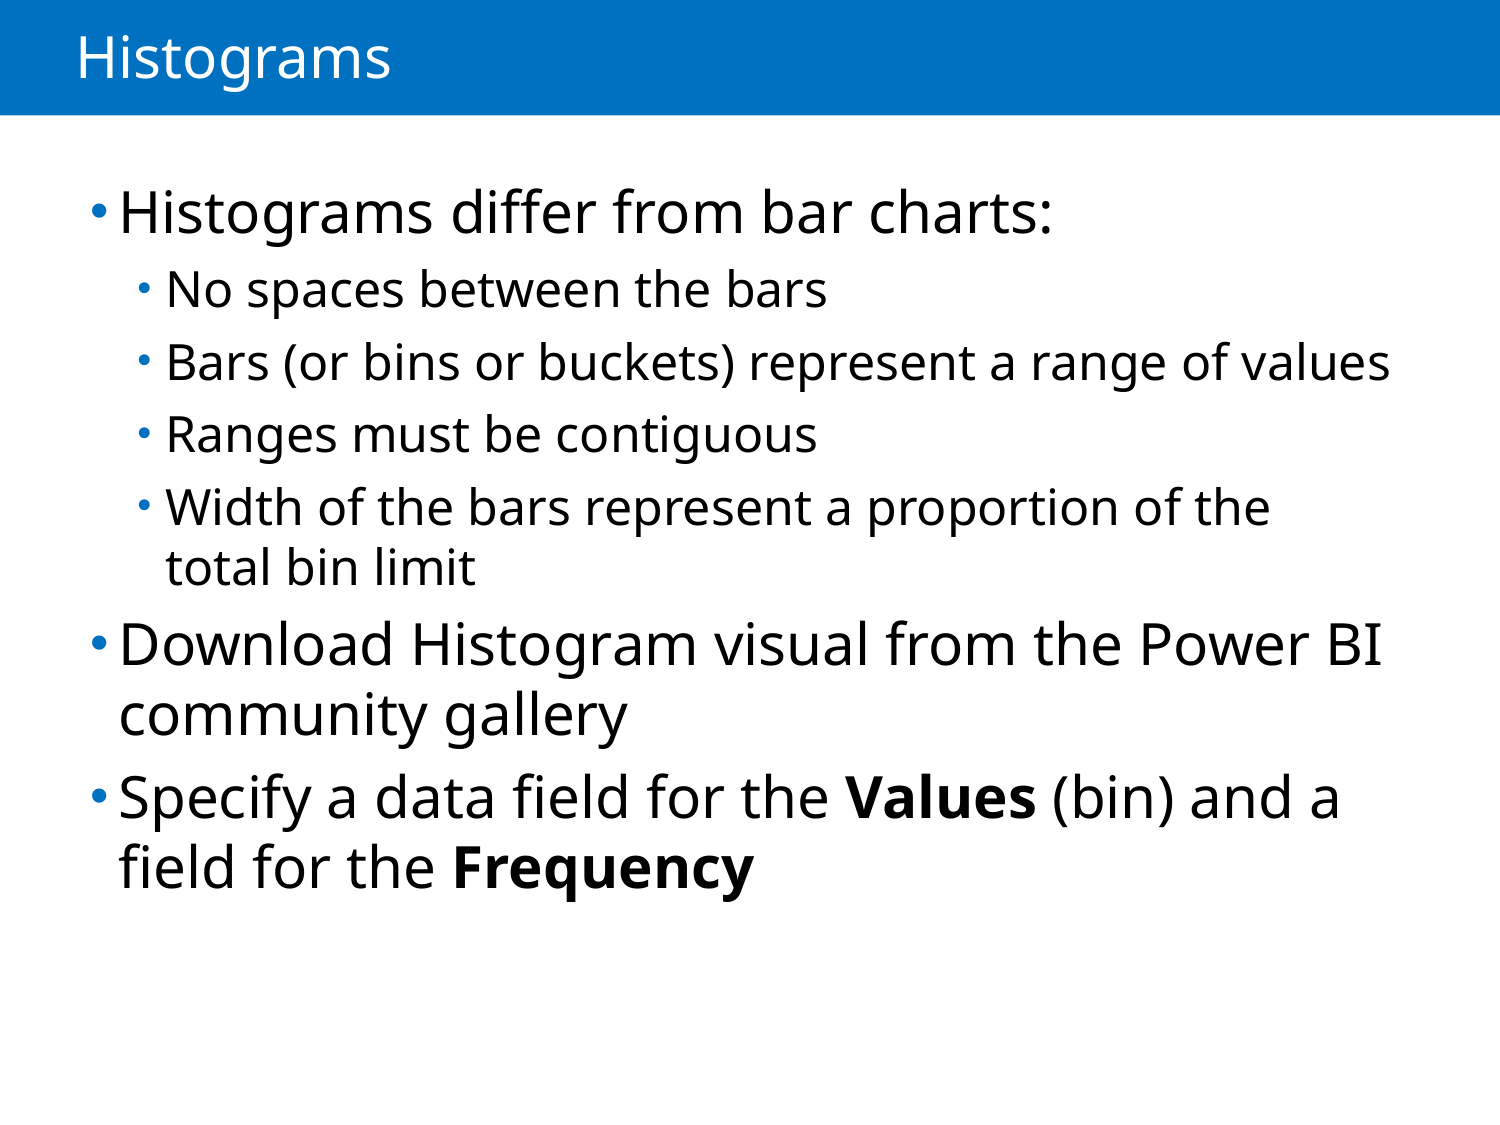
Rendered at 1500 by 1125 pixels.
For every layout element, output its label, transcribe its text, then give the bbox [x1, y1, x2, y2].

title Histograms [75, 0, 1351, 122]
text_box Histograms differ from bar charts: No spaces between the bars Bars (or bins or buckets) represent a range of values Ranges must be contiguous Width of the bars represent a proportion of the total bin limit Download Histogram visual from the Power BI community gallery Specify a data field for the Values (bin) and a field for the Frequency [75, 167, 1408, 1012]
